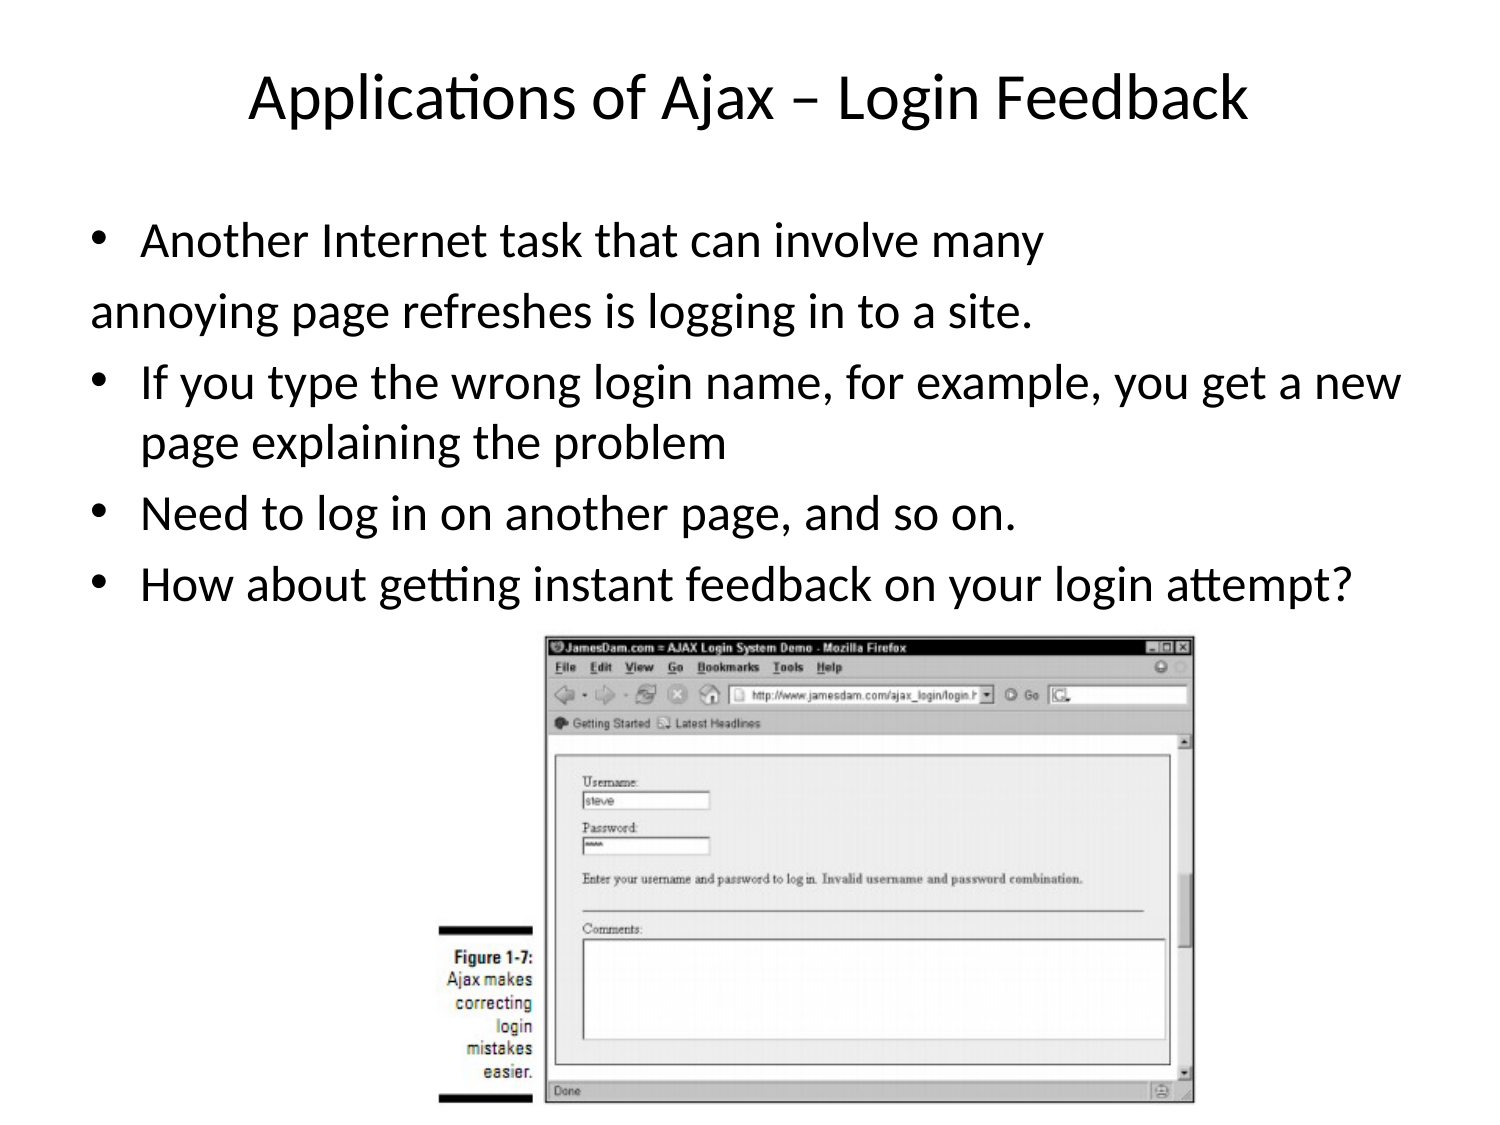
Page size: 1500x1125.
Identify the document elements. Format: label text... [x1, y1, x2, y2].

list Another Internet task that can involve many annoying page refreshes is logging in to a site. If you type the wrong login name, for example, you get a new page explaining the problem Need to log in on another page, and so on. How about getting instant feedback on your login attempt? [75, 199, 1425, 668]
picture [386, 618, 1244, 1125]
title Applications of Ajax – Login Feedback [75, 45, 1425, 141]
